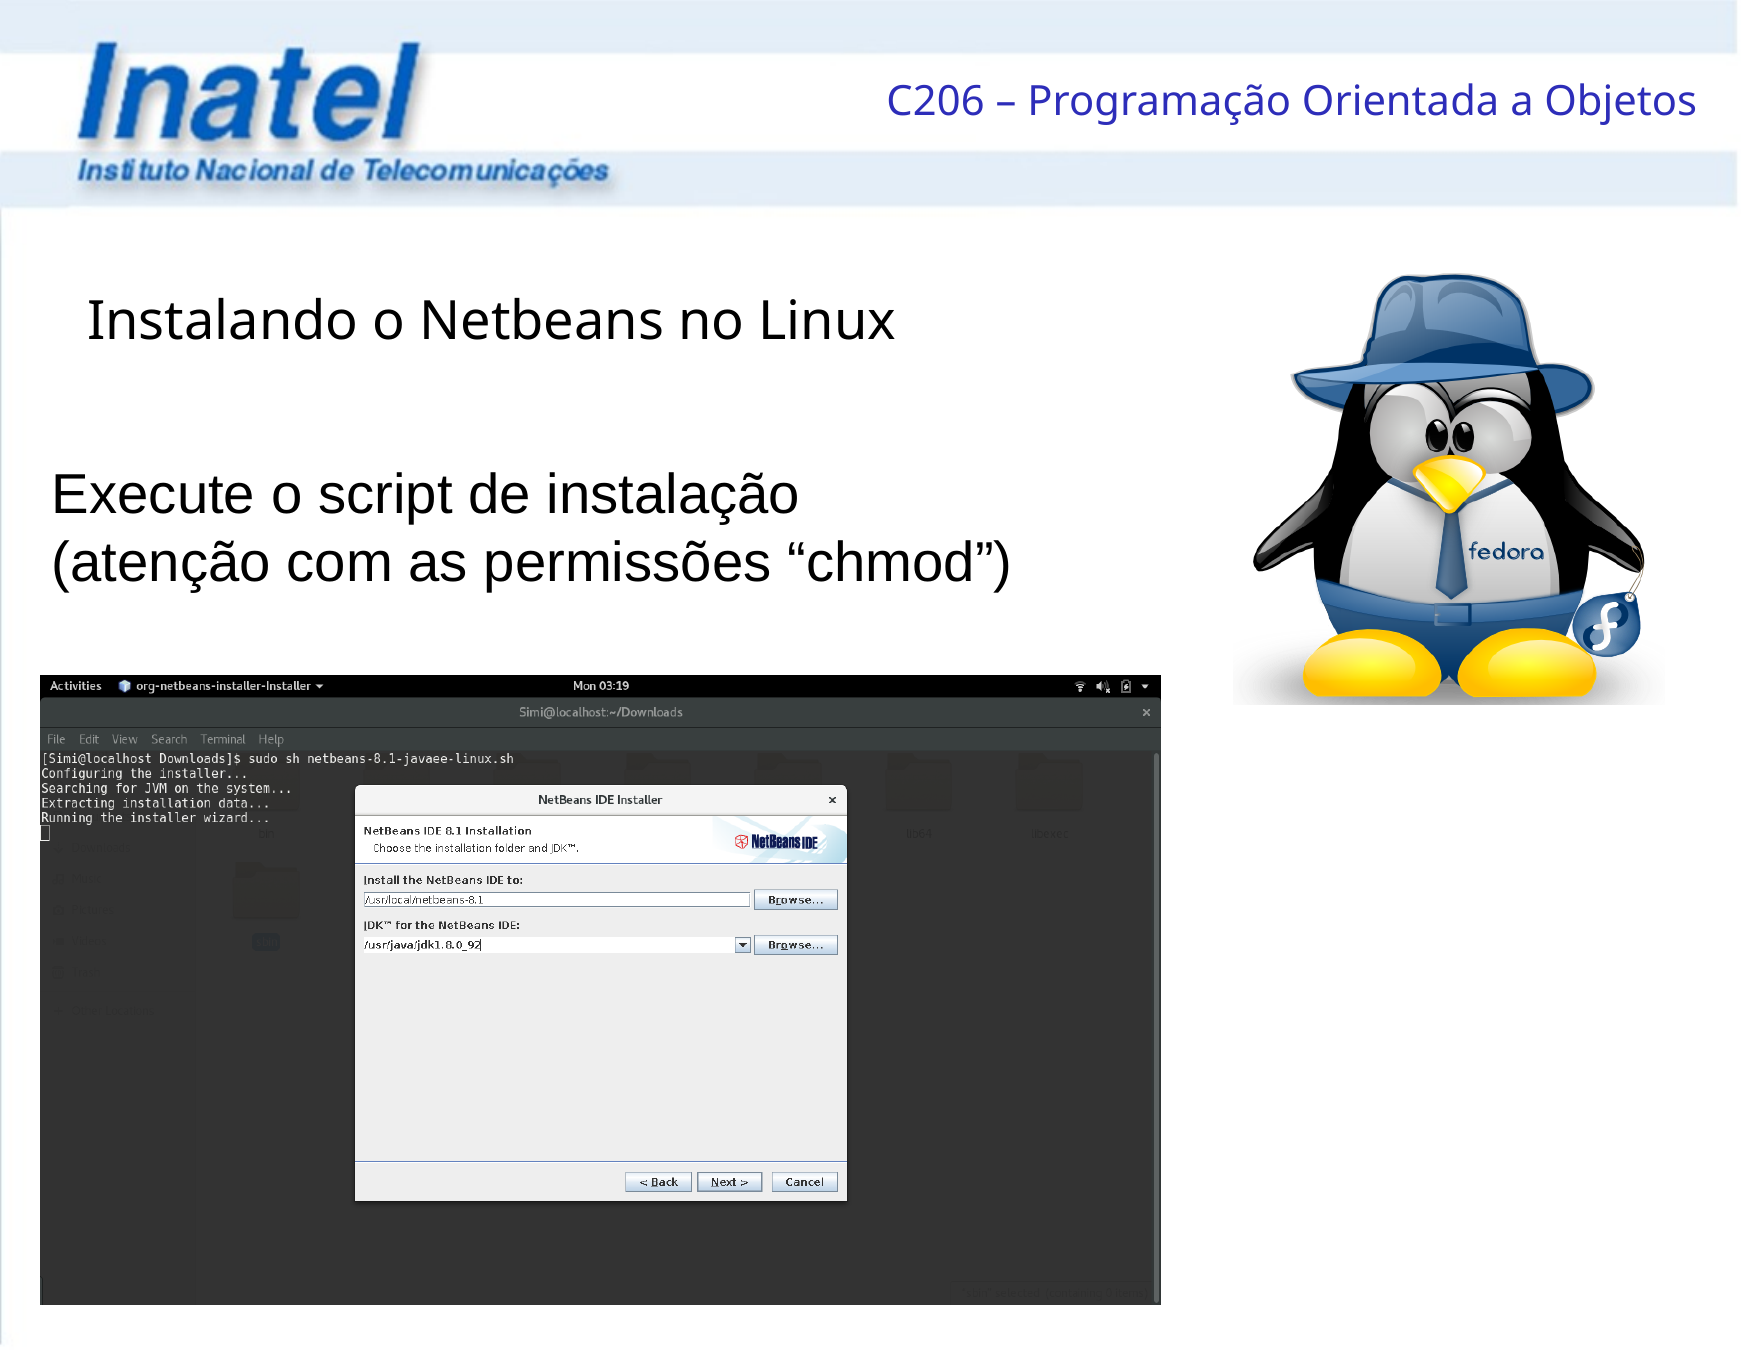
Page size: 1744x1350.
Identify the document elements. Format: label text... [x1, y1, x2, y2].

text_box Instalando o Netbeans no Linux [87, 230, 1657, 405]
text_box Execute o script de instalação (atenção com as permissões “chmod”) [51, 442, 1227, 609]
picture [0, 0, 1744, 1350]
